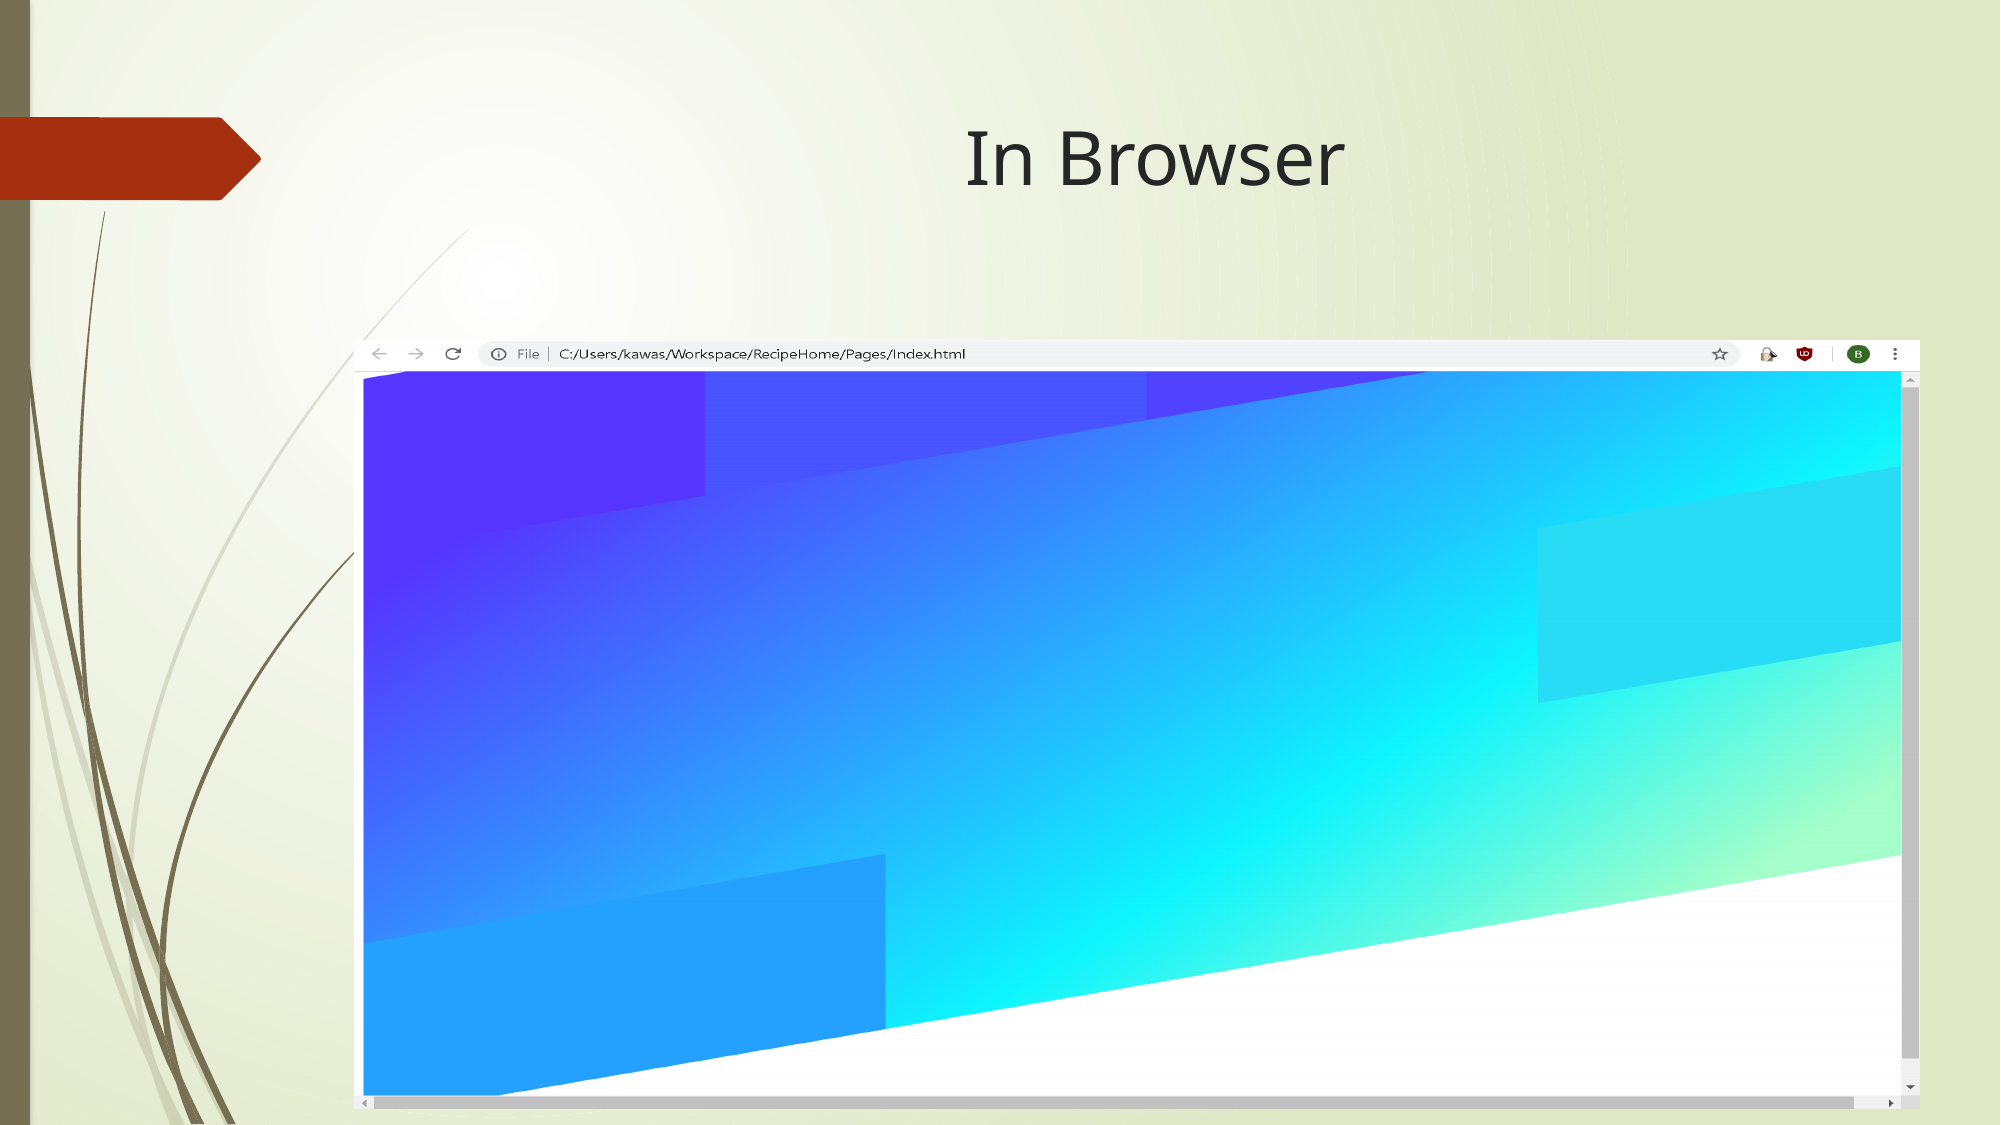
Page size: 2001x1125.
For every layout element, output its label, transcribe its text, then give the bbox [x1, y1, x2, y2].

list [354, 340, 1920, 1109]
title In Browser [425, 102, 1888, 313]
